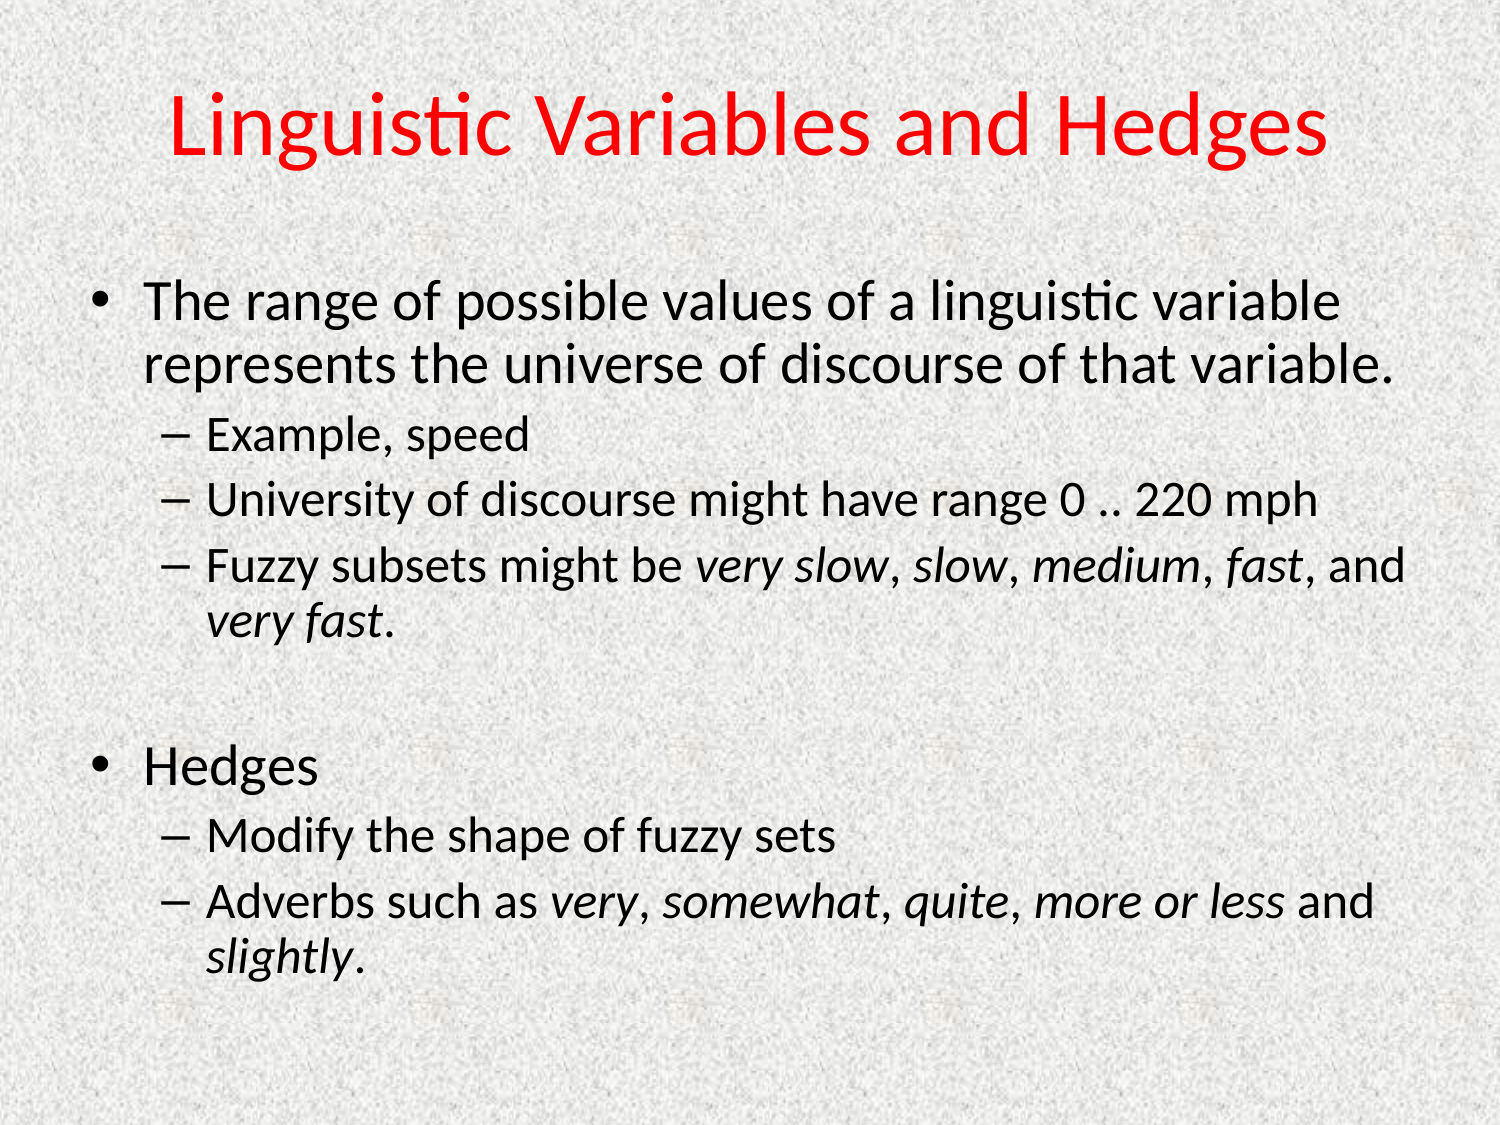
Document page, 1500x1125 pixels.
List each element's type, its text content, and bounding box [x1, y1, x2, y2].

list The range of possible values of a linguistic variable represents the universe of discourse of that variable. Example, speed University of discourse might have range 0 .. 220 mph Fuzzy subsets might be very slow, slow, medium, fast, and very fast. Hedges Modify the shape of fuzzy sets Adverbs such as very, somewhat, quite, more or less and slightly. [75, 262, 1425, 1005]
title Linguistic Variables and Hedges [75, 24, 1425, 213]
picture [0, 0, 1500, 1125]
